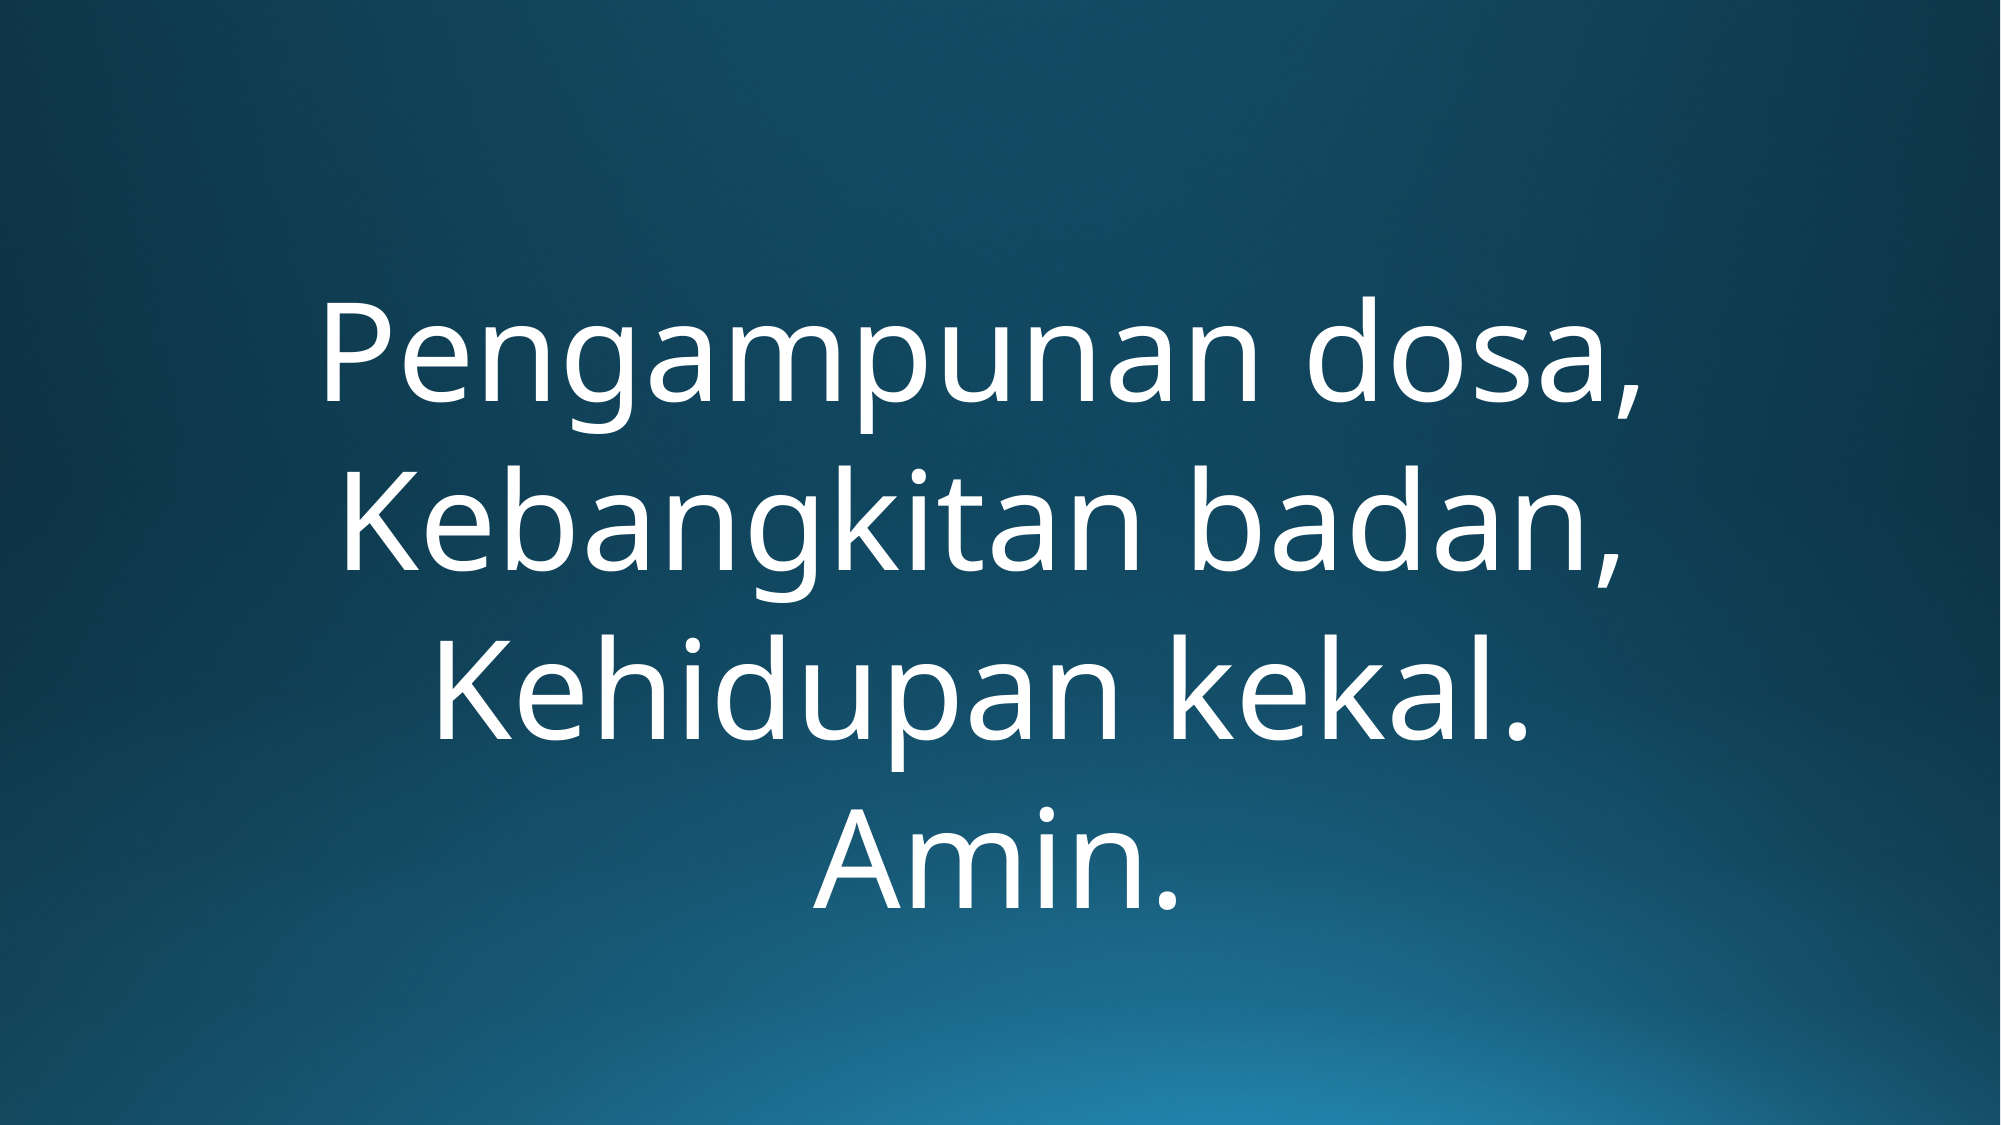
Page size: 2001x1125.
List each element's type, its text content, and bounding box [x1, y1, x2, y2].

picture [0, 0, 2001, 1125]
list Pengampunan dosa, Kebangkitan badan, Kehidupan kekal. Amin. [0, 274, 2000, 964]
